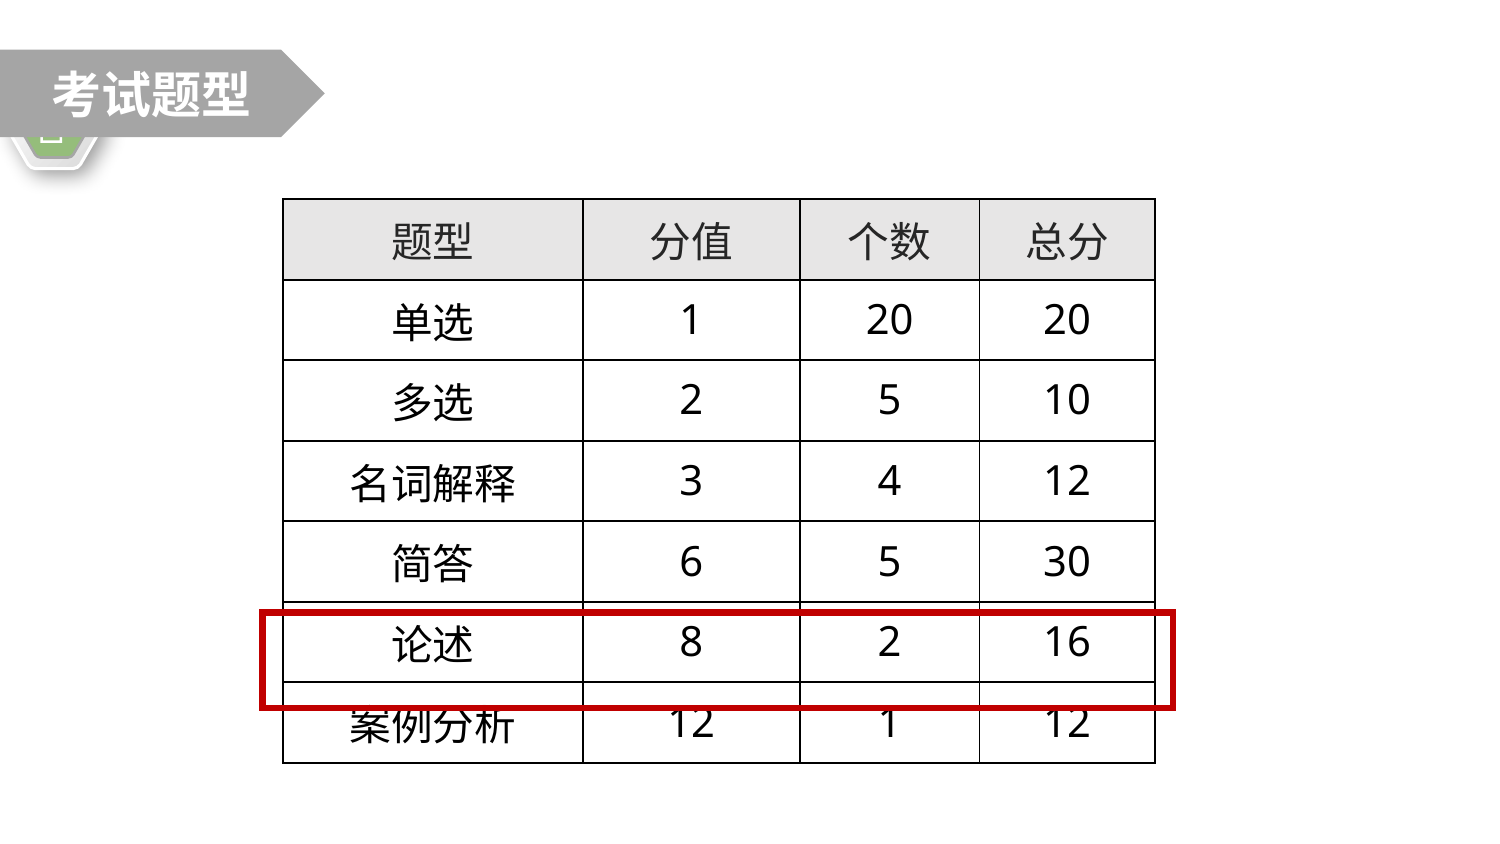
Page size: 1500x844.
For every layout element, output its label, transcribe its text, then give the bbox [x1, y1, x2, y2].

table_cell 单选 [284, 281, 582, 359]
table_cell 1 [801, 709, 979, 762]
table_cell 论述 [284, 603, 582, 611]
table_cell 12 [584, 709, 799, 762]
table_cell 5 [801, 522, 979, 601]
table_cell 多选 [284, 361, 582, 440]
table_cell 4 [801, 442, 979, 520]
table_cell 3 [584, 442, 799, 520]
table_header 个数 [801, 200, 979, 279]
table_cell 简答 [284, 522, 582, 601]
table_cell 12 [980, 709, 1154, 762]
table_header 题型 [284, 200, 582, 279]
table_cell 6 [584, 522, 799, 601]
table_header 分值 [584, 200, 799, 279]
table_cell 名词解释 [284, 442, 582, 520]
table_cell 1 [584, 281, 799, 359]
table_cell 8 [584, 603, 799, 611]
text_box [261, 611, 1174, 709]
table_cell 20 [980, 281, 1154, 359]
text_box 考试题型 [0, 48, 327, 139]
table_cell 案例分析 [284, 709, 582, 762]
table_cell 20 [801, 281, 979, 359]
table_cell 30 [980, 522, 1154, 601]
table_cell 10 [980, 361, 1154, 440]
table_cell 5 [801, 361, 979, 440]
table_cell 2 [584, 361, 799, 440]
table_cell 16 [980, 603, 1154, 611]
table_cell 12 [980, 442, 1154, 520]
table_cell 2 [801, 603, 979, 611]
table_header 总分 [980, 200, 1154, 279]
